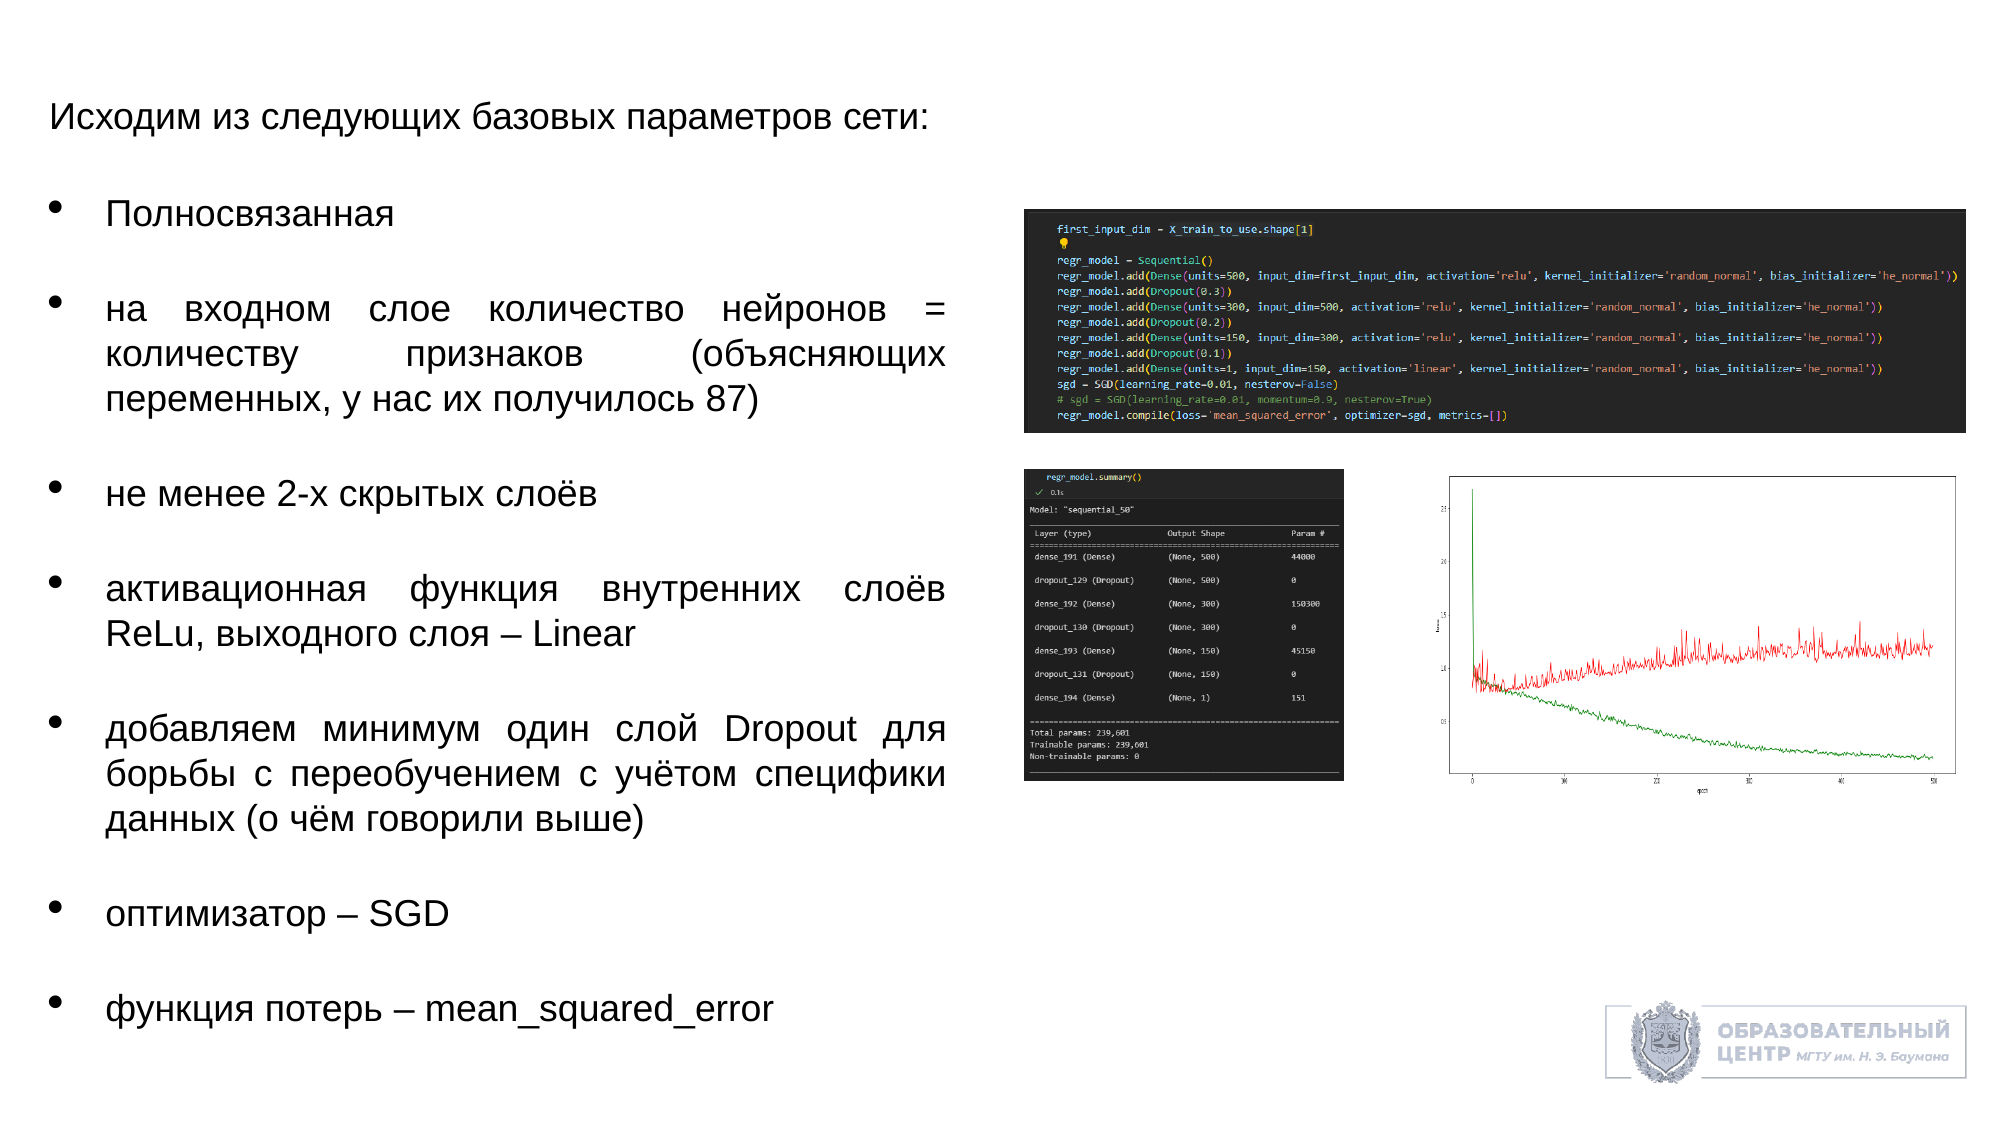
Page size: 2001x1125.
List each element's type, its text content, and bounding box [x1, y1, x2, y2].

picture [1605, 1000, 1967, 1084]
picture [1433, 471, 1958, 799]
picture [1024, 469, 1344, 781]
text_box Исходим из следующих базовых параметров сети: Полносвязанная на входном слое количество нейронов = количеству признаков (объясняющих переменных, у нас их получилось 87) не менее 2-х скрытых слоёв активационная функция внутренних слоёв ReLu, выходного слоя – Linear добавляем минимум один слой Dropout для борьбы с переобучением с учётом специфики данных (о чём говорили выше) оптимизатор – SGD функция потерь – mean_squared_error [34, 78, 962, 1037]
picture [1024, 209, 1966, 433]
